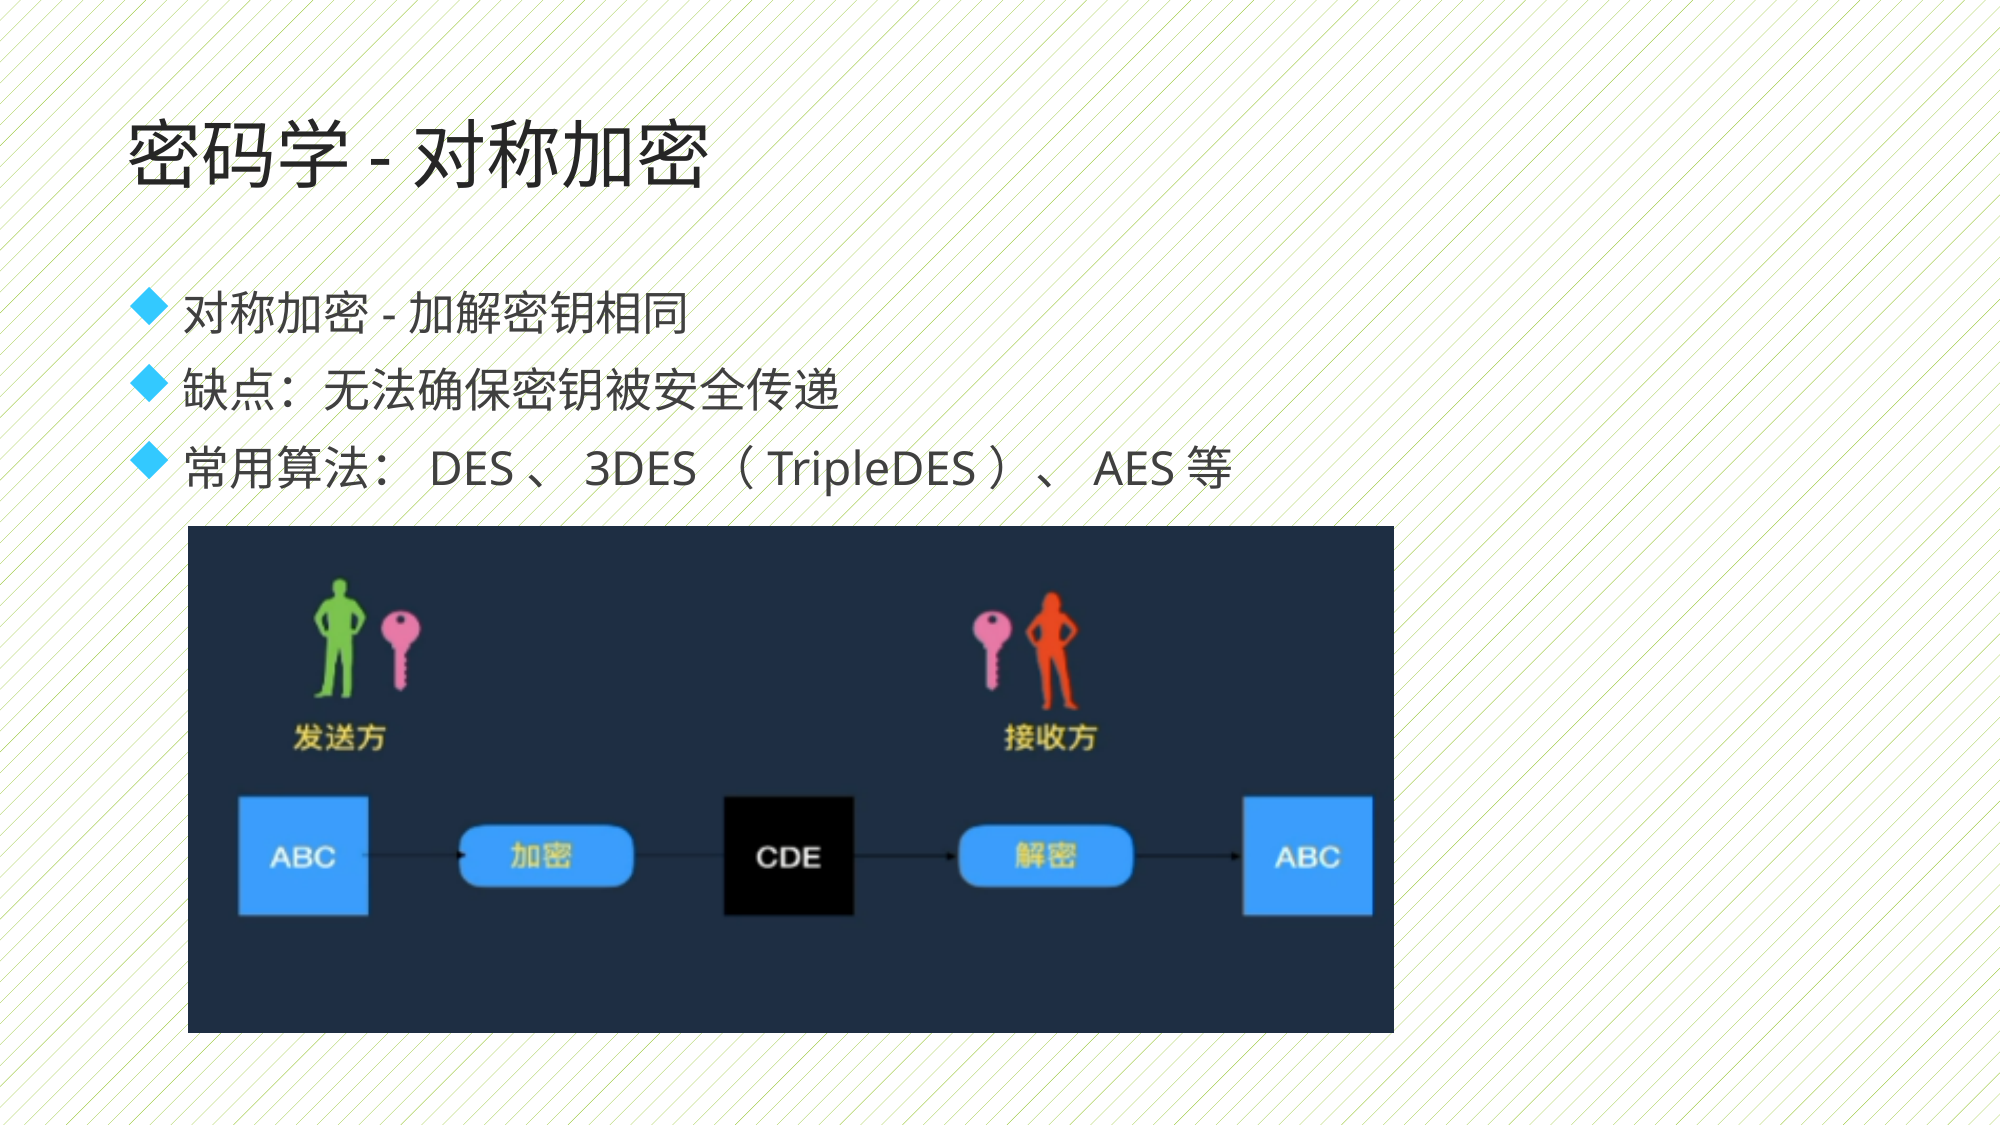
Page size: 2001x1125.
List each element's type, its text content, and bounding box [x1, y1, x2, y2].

list 对称加密-加解密钥相同 缺点：无法确保密钥被安全传递 常用算法：DES、3DES（TripleDES）、AES等 [111, 276, 1522, 1034]
picture [188, 525, 1394, 1034]
title 密码学-对称加密 [111, 99, 1522, 276]
